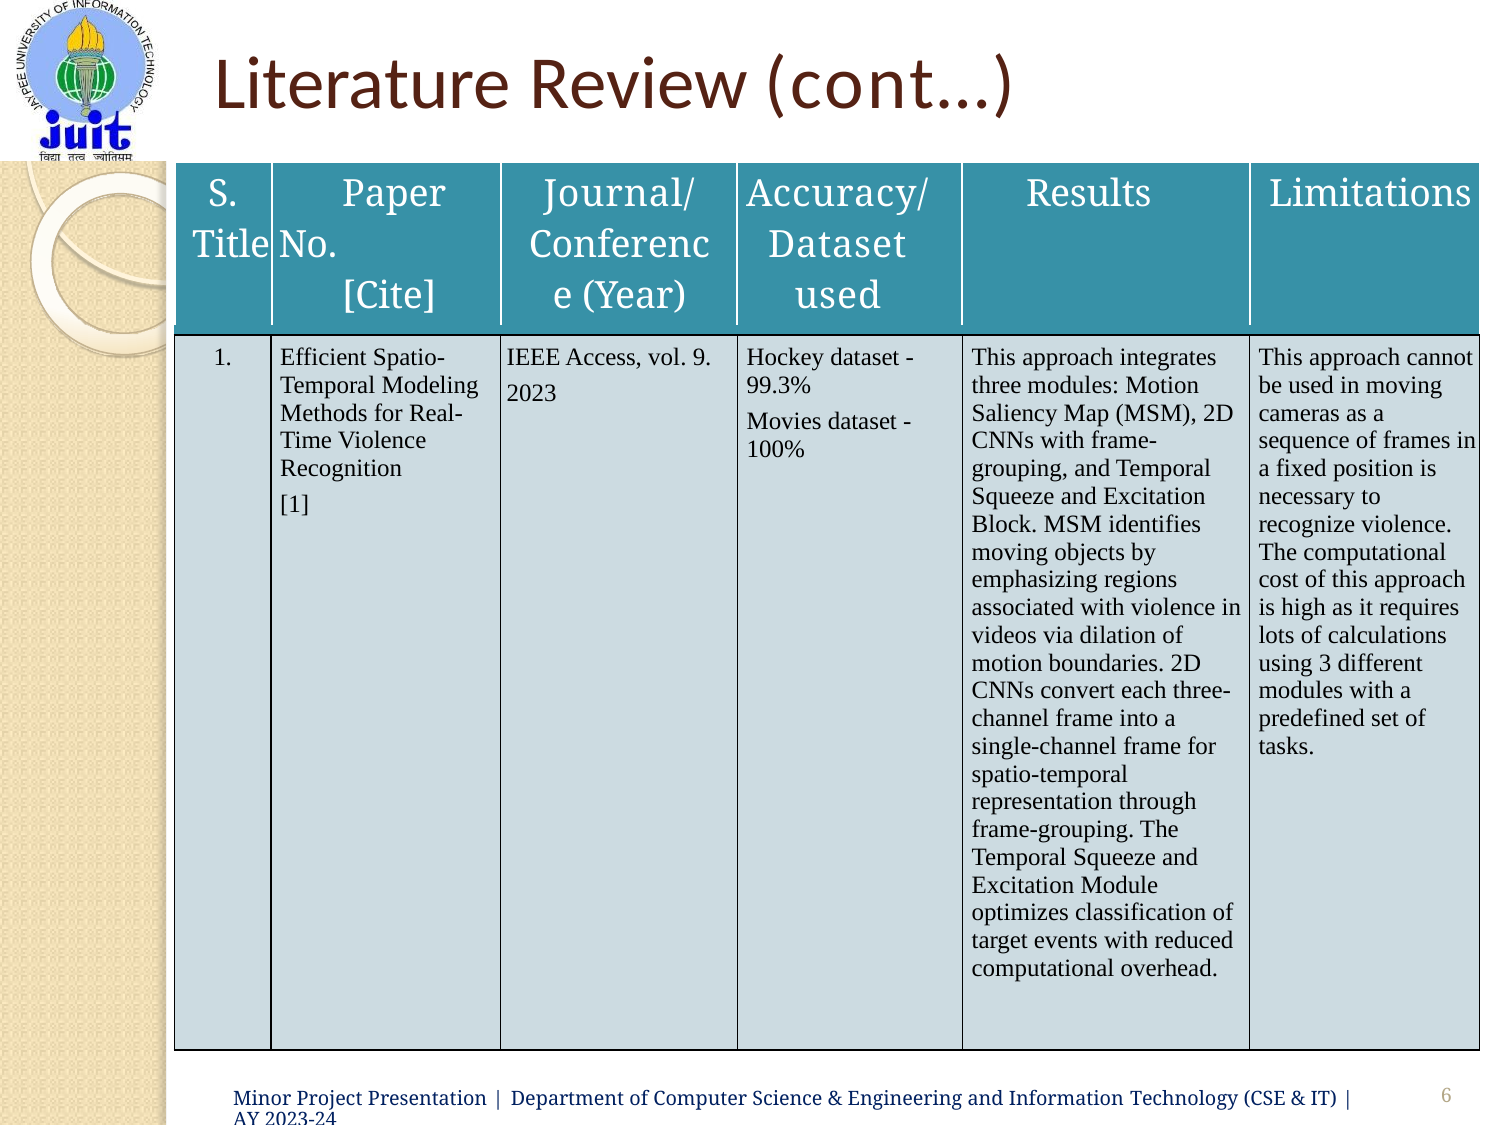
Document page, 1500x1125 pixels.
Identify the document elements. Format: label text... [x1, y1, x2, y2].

table_header Results [962, 222, 1249, 334]
table_header Journal/ Conference (Year) [500, 222, 737, 334]
table_cell This approach cannot be used in moving cameras as a sequence of frames in a fixed position is necessary to recognize violence. The computational cost of this approach is high as it requires lots of calculations using 3 different modules with a predefined set of tasks. [1250, 336, 1479, 1049]
footer Minor Project Presentation | Department of Computer Science & Engineering and Information Technology (CSE & IT) | AY 2023-24 [231, 1089, 1384, 1125]
table_header Limitations [1249, 163, 1479, 334]
table_cell Efficient Spatio-Temporal Modeling Methods for Real-Time Violence Recognition [1] [272, 336, 500, 1049]
picture [0, 0, 171, 1125]
table_cell 1. [175, 336, 270, 1049]
title Literature Review (cont…) [171, 31, 1475, 222]
slide_number 6 [1434, 1089, 1469, 1125]
table_header S. Paper Title No. [Cite] [174, 222, 500, 334]
table_cell This approach integrates three modules: Motion Saliency Map (MSM), 2D CNNs with frame-grouping, and Temporal Squeeze and Excitation Block. MSM identifies moving objects by emphasizing regions associated with violence in videos via dilation of motion boundaries. 2D CNNs convert each three-channel frame into a single-channel frame for spatio-temporal representation through frame-grouping. The Temporal Squeeze and Excitation Module optimizes classification of target events with reduced computational overhead. [963, 336, 1249, 1049]
table_header Accuracy/Dataset used [737, 222, 962, 334]
table_cell IEEE Access, vol. 9. 2023 [501, 336, 737, 1049]
table_cell Hockey dataset - 99.3% Movies dataset - 100% [738, 336, 962, 1049]
